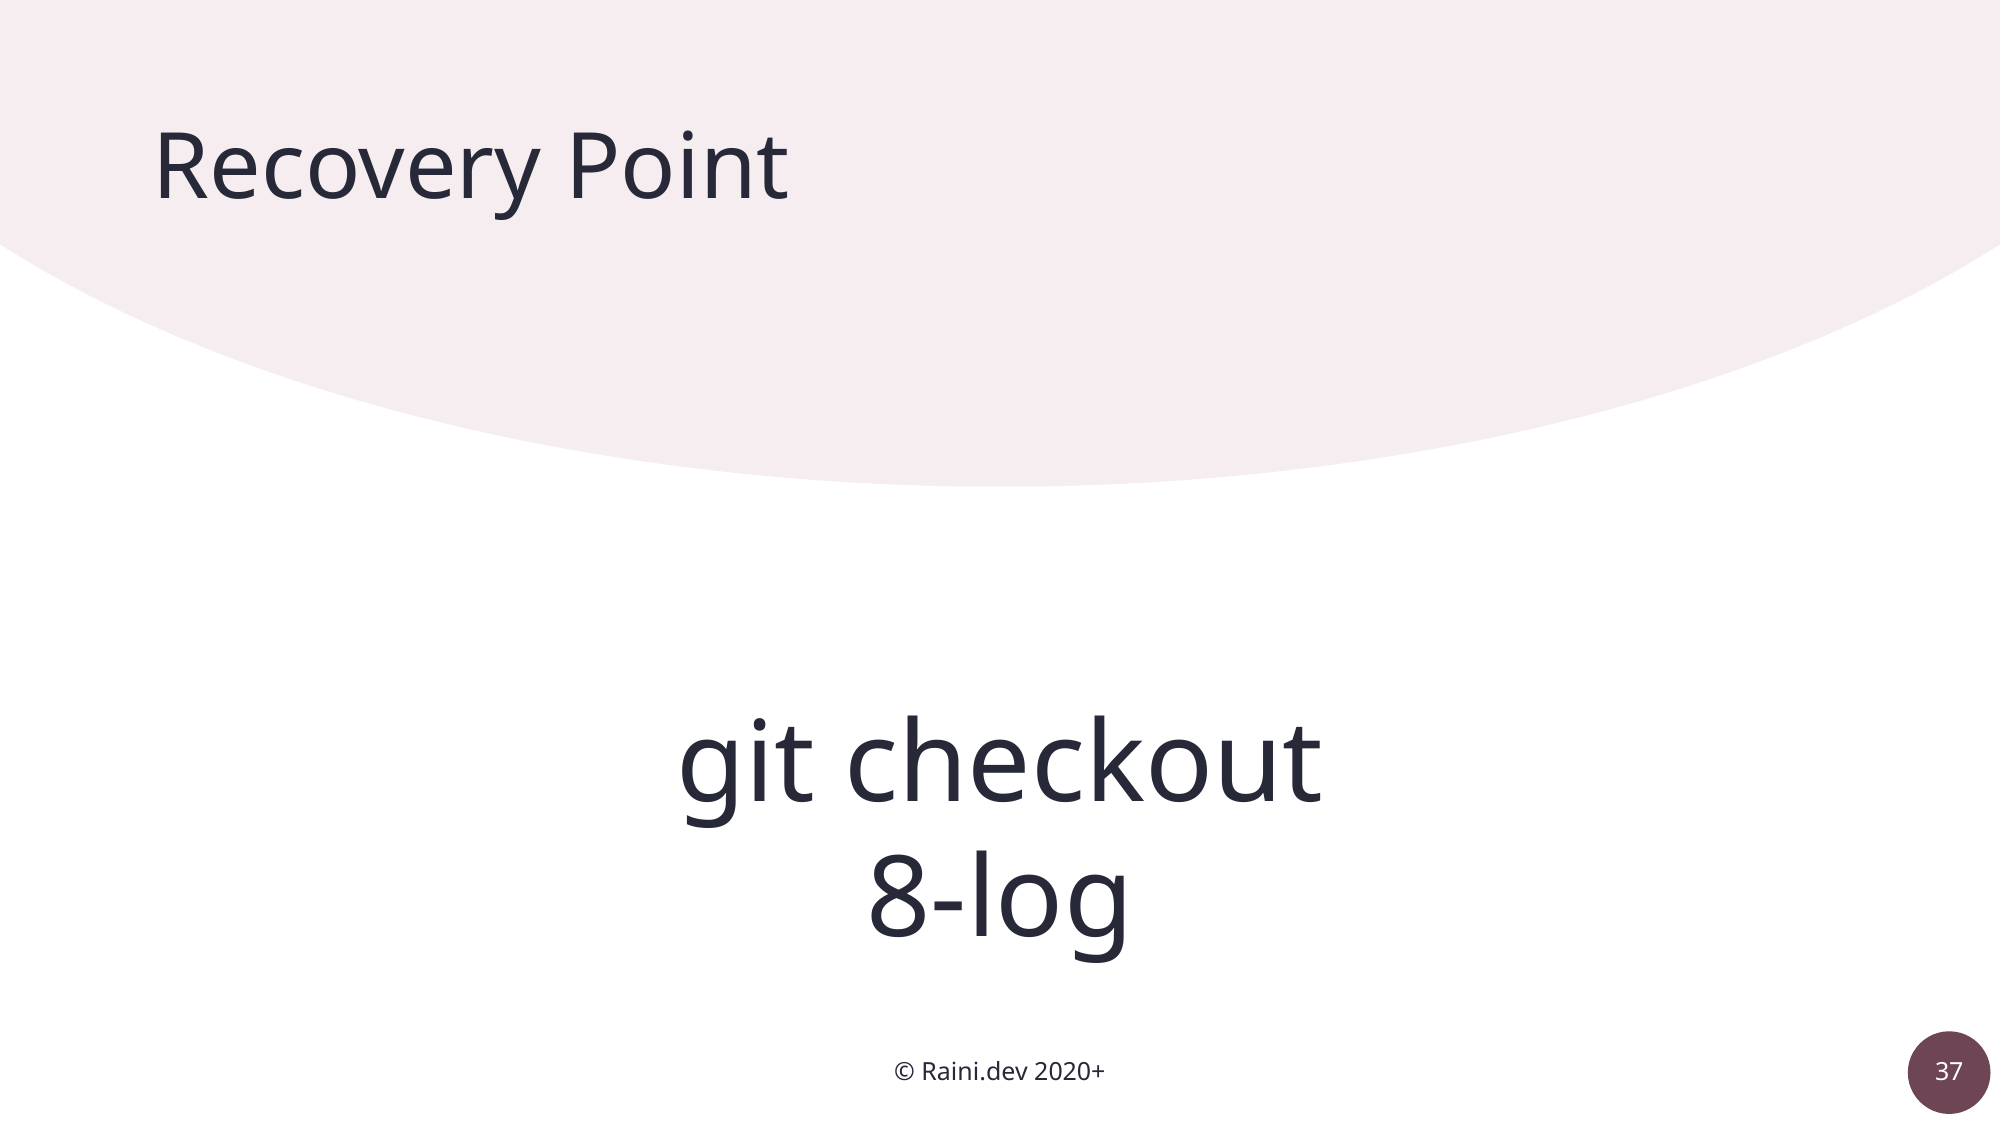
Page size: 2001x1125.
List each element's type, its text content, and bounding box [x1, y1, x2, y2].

text_box [0, 0, 2000, 488]
slide_number 37 [1915, 1042, 1983, 1103]
title Recovery Point [137, 59, 1863, 278]
text_box git checkout 8-log [75, 681, 1925, 967]
footer © Raini.dev 2020+ [662, 1042, 1338, 1103]
